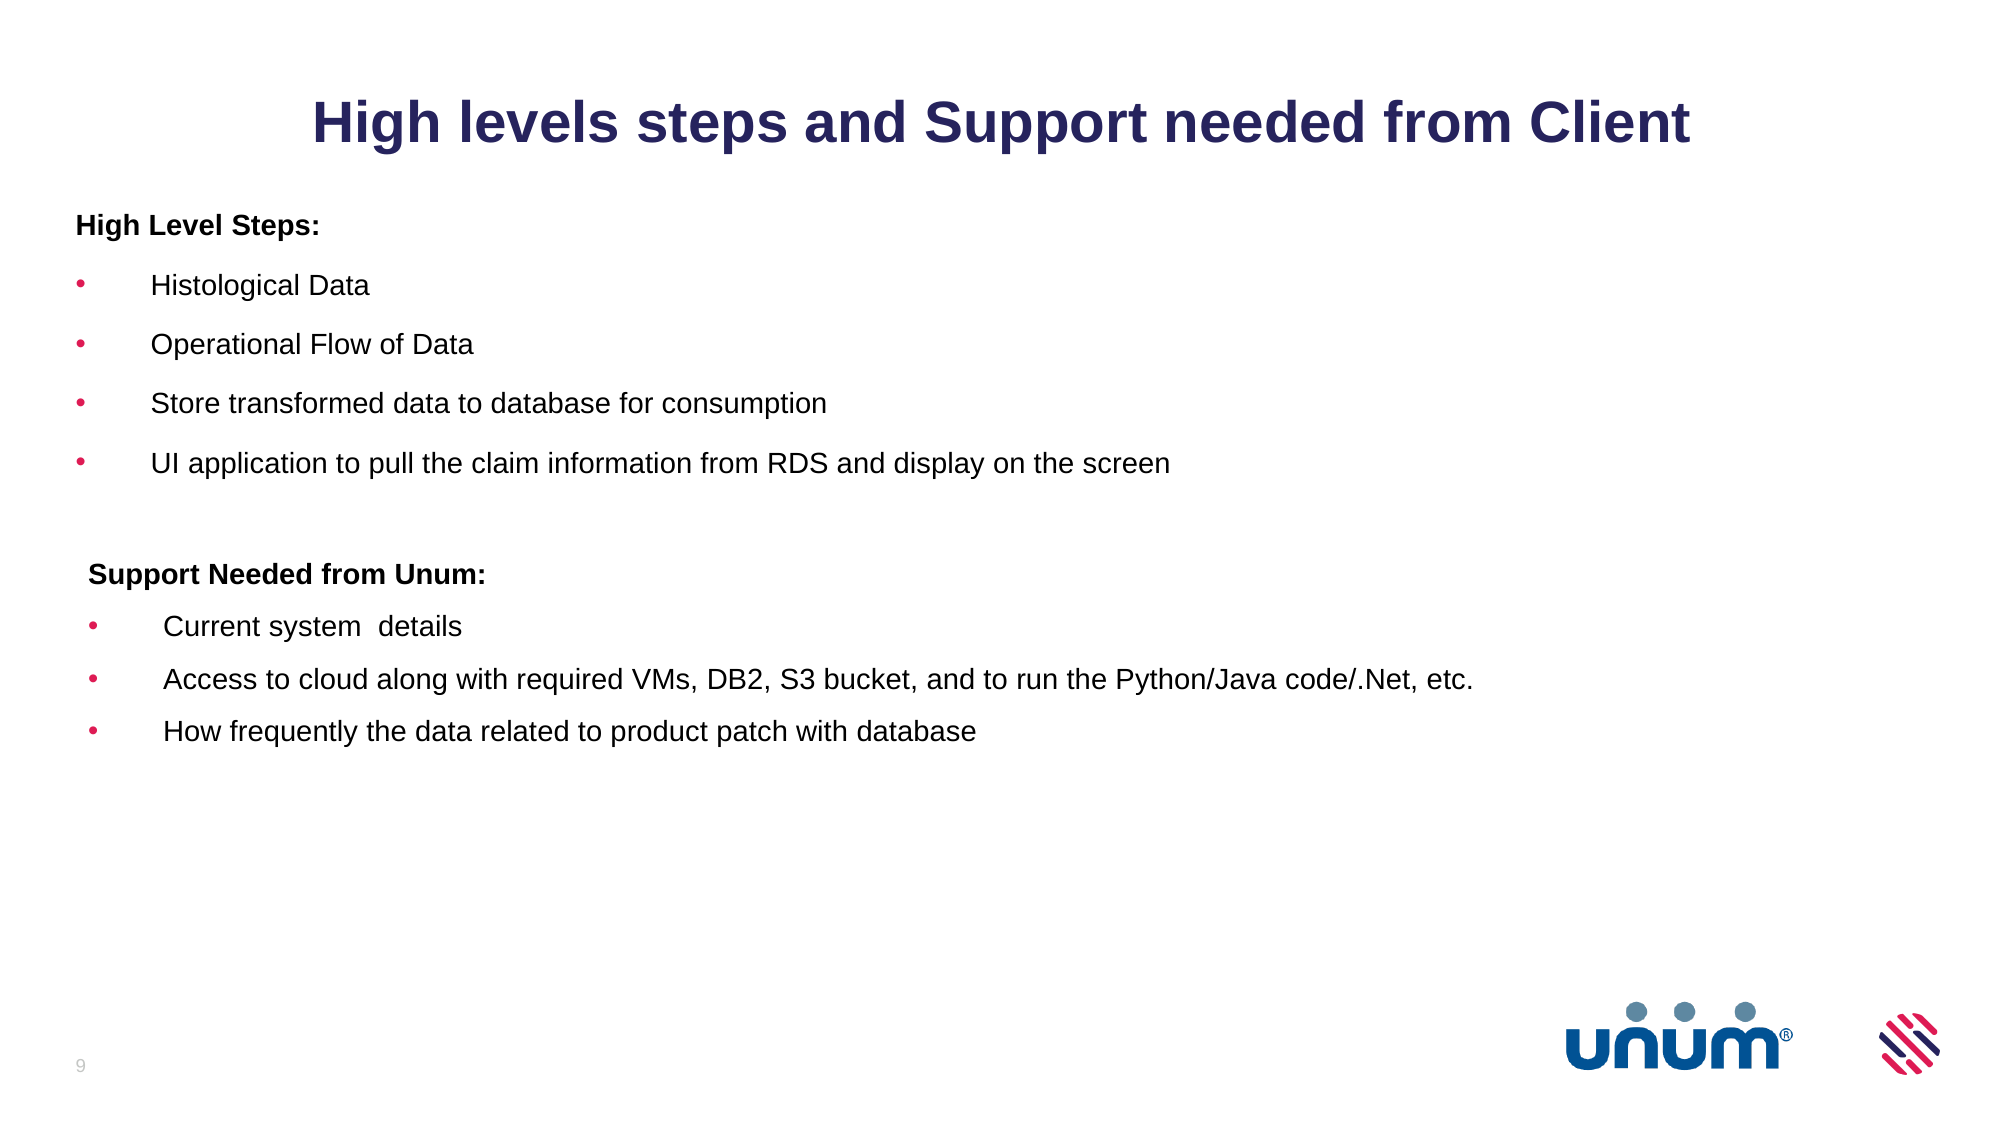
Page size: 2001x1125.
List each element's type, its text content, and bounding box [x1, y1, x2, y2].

text_box Support Needed from Unum: Current system details Access to cloud along with required VMs, DB2, S3 bucket, and to run the Python/Java code/.Net, etc. How frequently the data related to product patch with database [73, 551, 1958, 923]
picture [1879, 1013, 1940, 1075]
picture [1565, 998, 1794, 1071]
list High Level Steps: Histological Data Operational Flow of Data Store transformed data to database for consumption UI application to pull the claim information from RDS and display on the screen [60, 202, 1945, 511]
title High levels steps and Support needed from Client [60, 84, 1945, 202]
slide_number 9 [60, 1023, 121, 1084]
